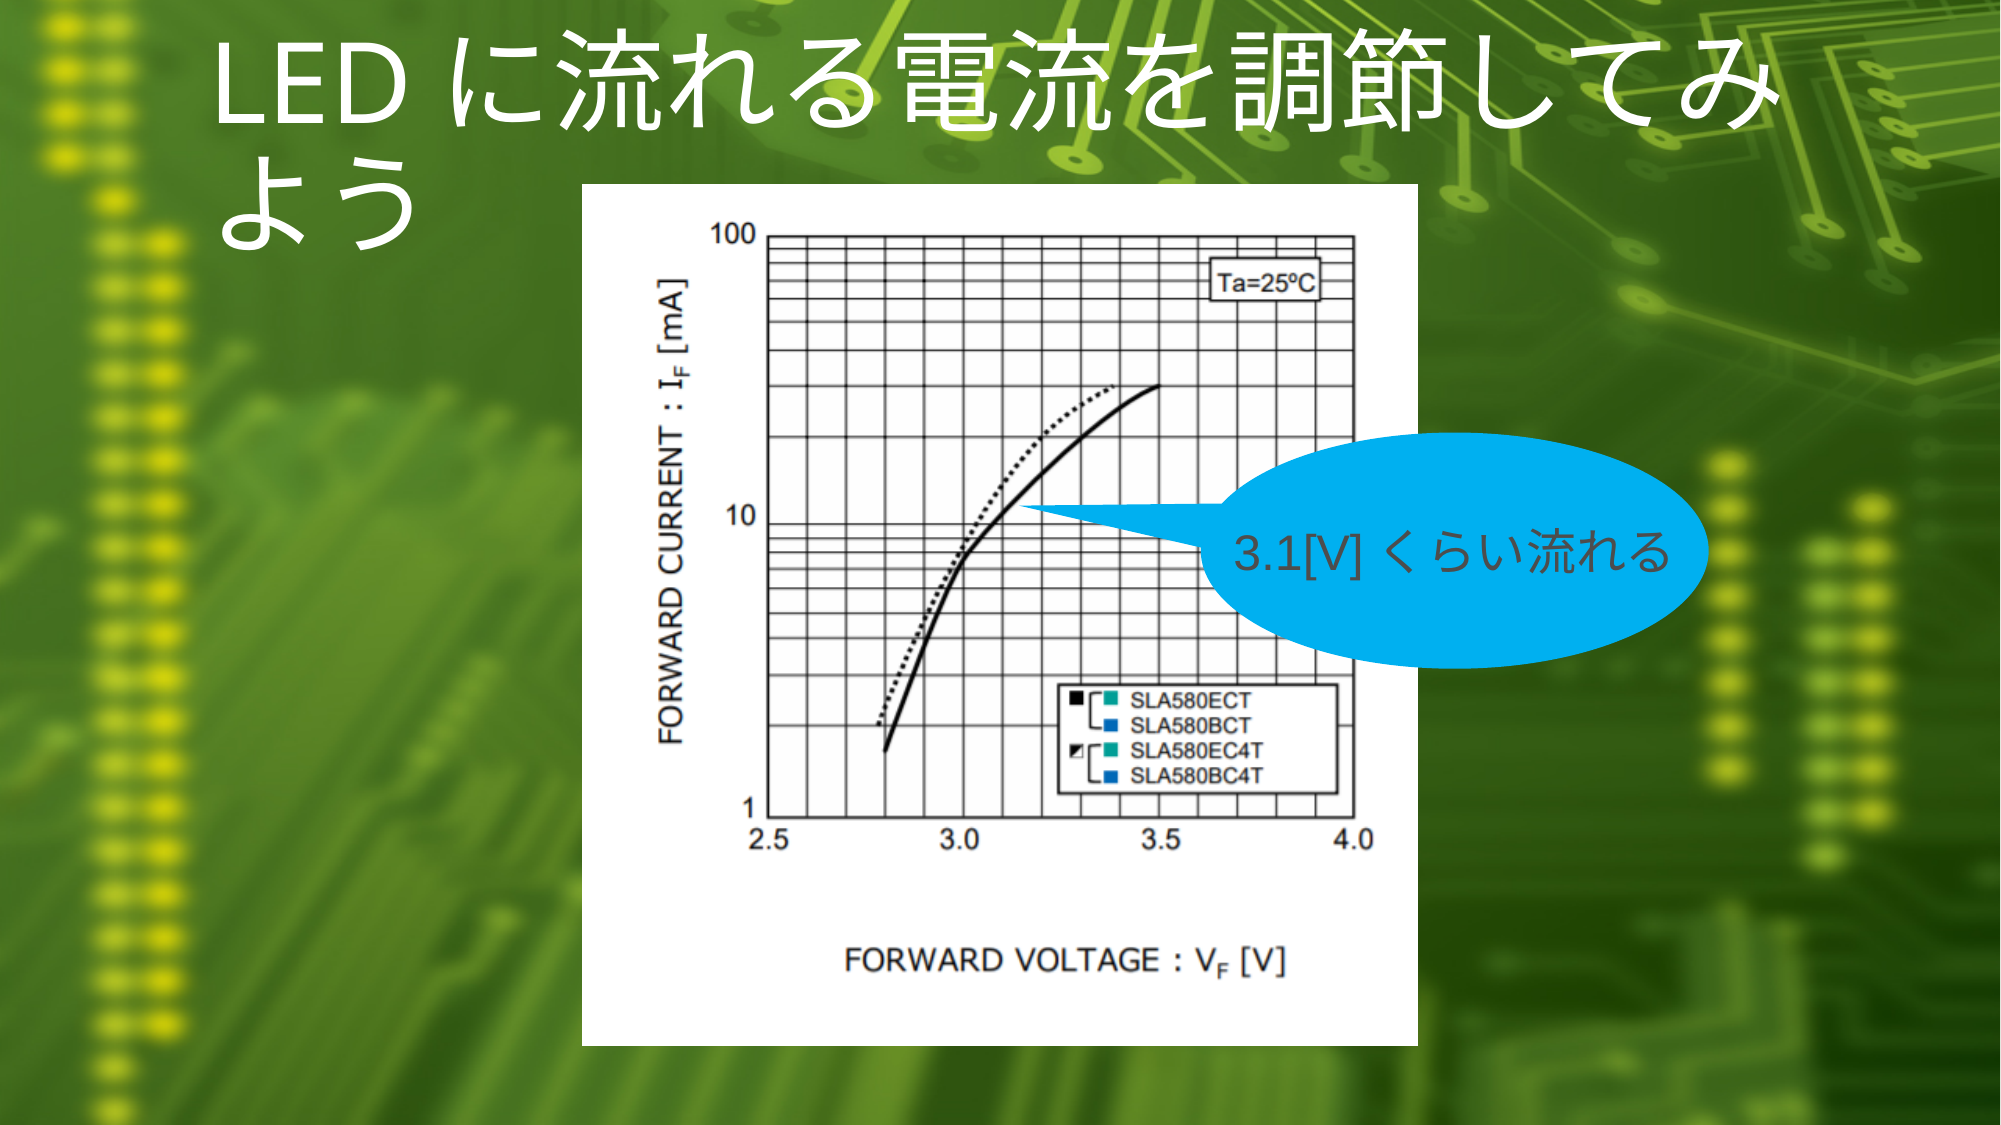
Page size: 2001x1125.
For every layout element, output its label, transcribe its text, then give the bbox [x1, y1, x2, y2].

text_box 3.1[V]くらい流れる [1418, 432, 1709, 669]
text_box LEDに流れる電流を調節してみよう [194, 19, 1806, 132]
picture [0, 0, 2001, 1125]
